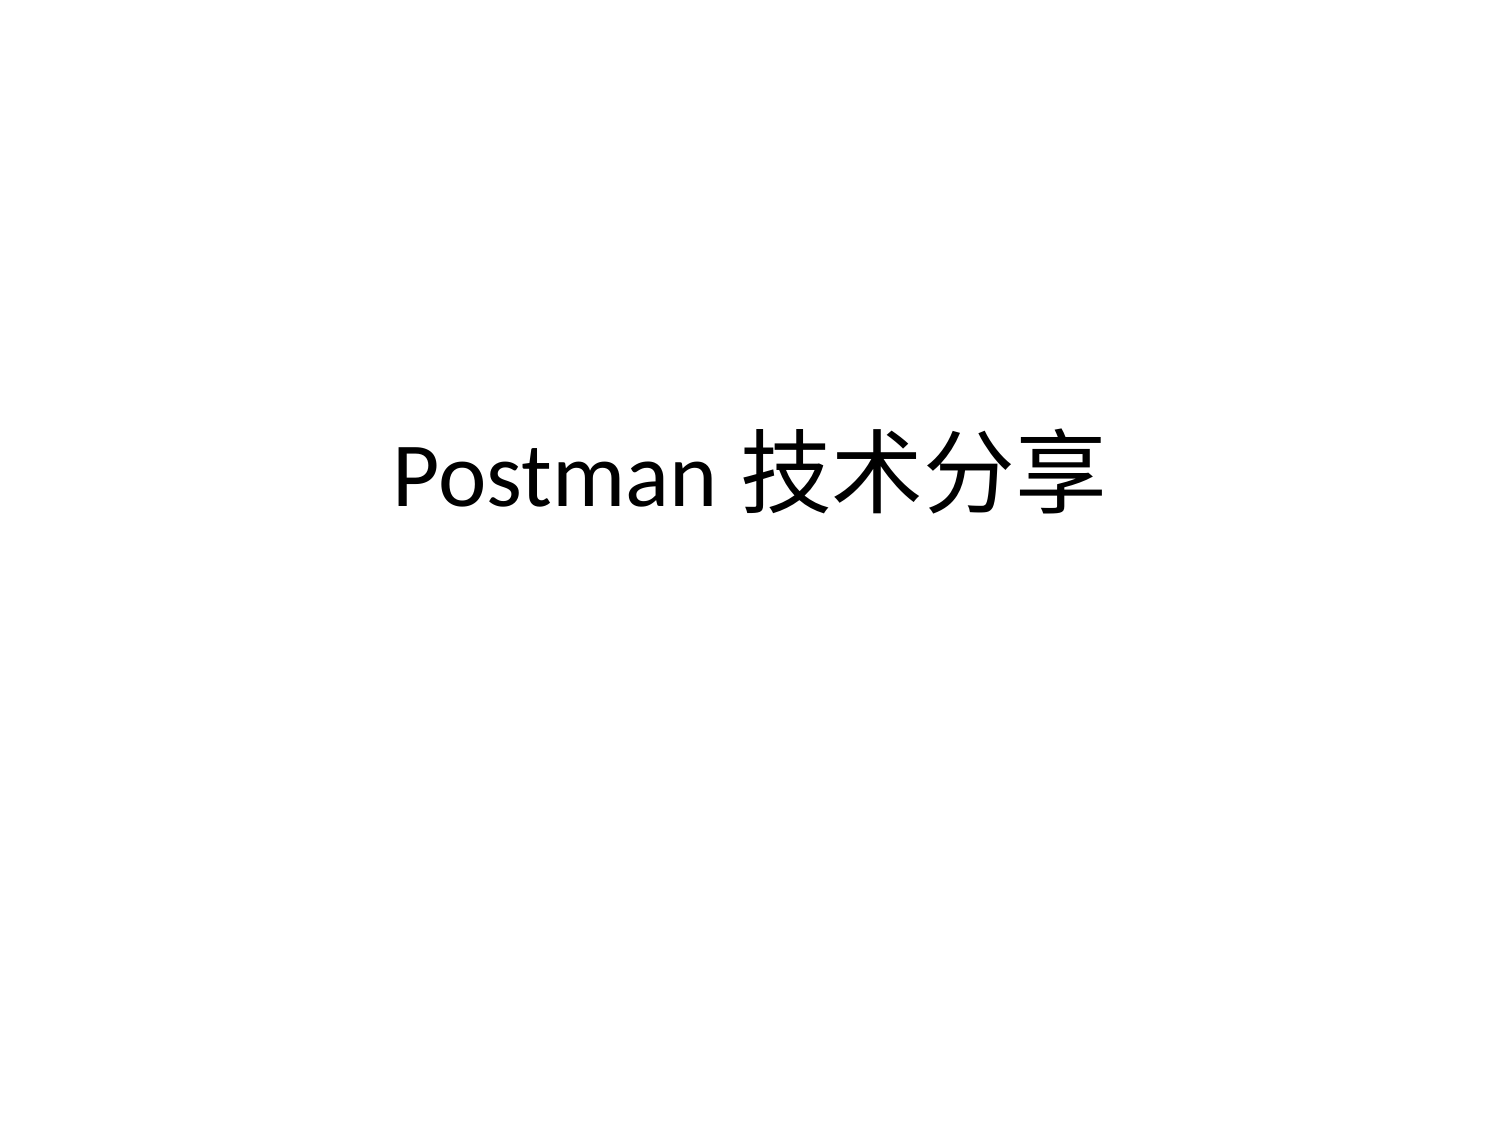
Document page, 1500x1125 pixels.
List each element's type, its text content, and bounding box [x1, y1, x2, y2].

title Postman技术分享 [112, 349, 1388, 591]
